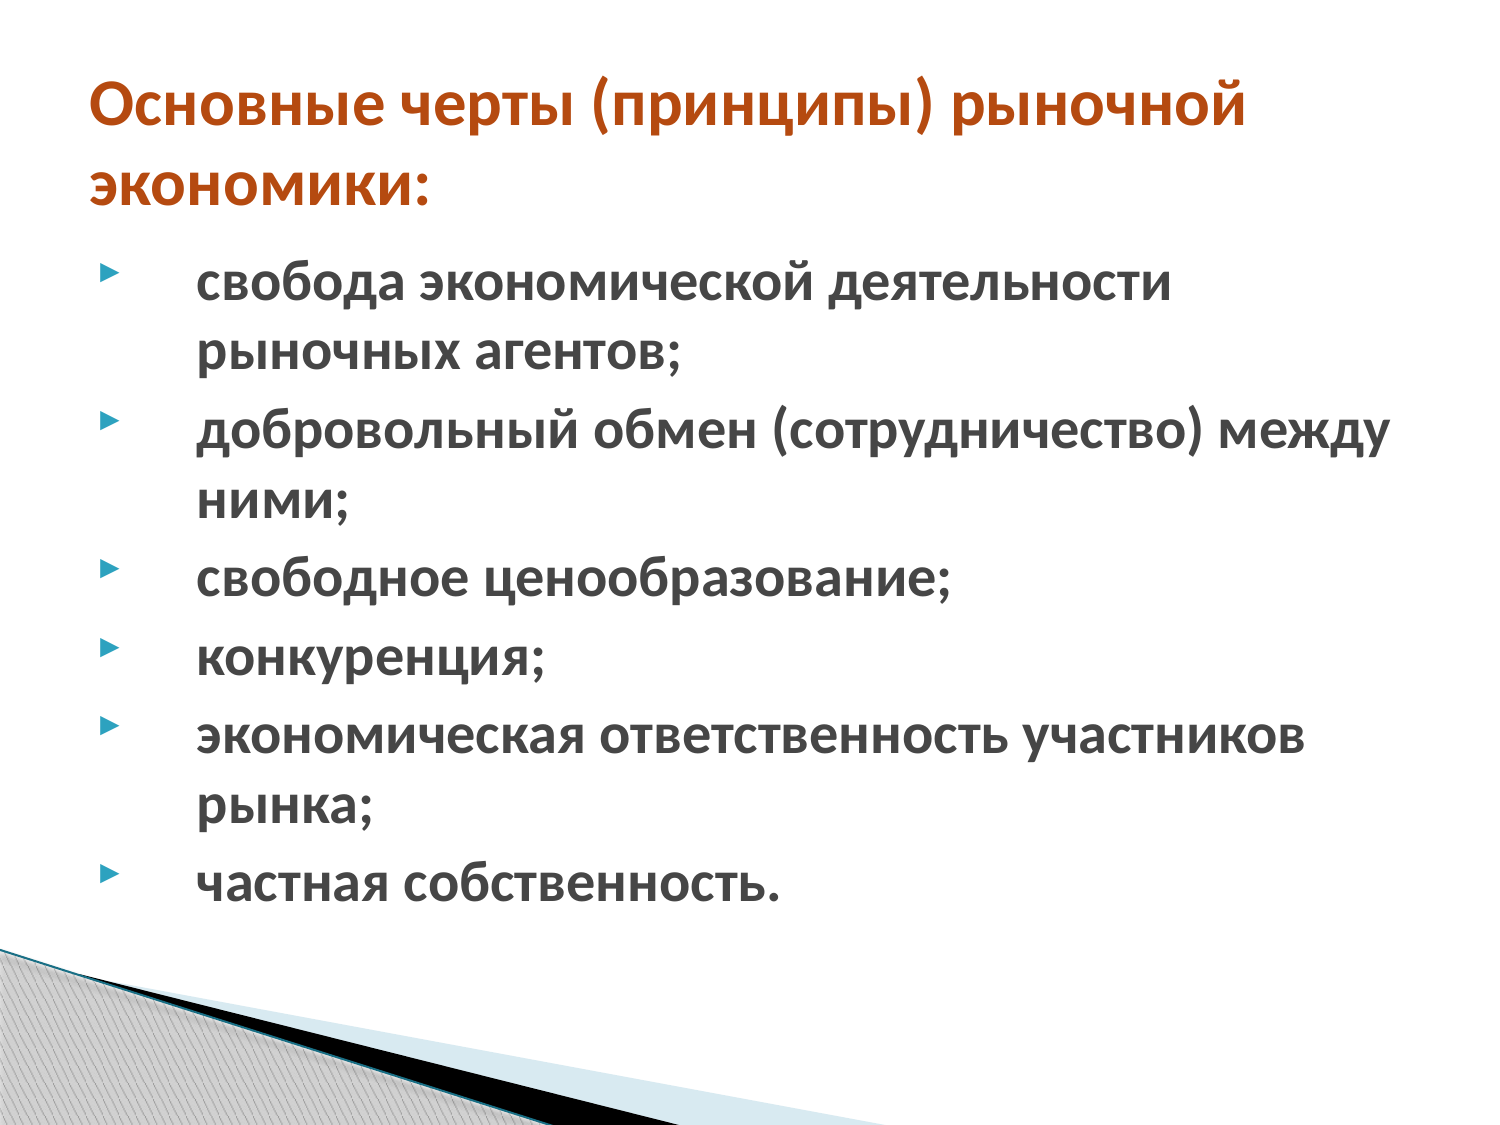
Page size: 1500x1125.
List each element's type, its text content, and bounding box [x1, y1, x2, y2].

title Основные черты (принципы) рыночной экономики: [75, 45, 1425, 233]
list свобода экономической деятельности рыночных агентов; добровольный обмен (сотрудничество) между ними; свободное ценообразование; конкуренция; экономическая ответственность участников рынка; частная собственность. [82, 234, 1428, 998]
